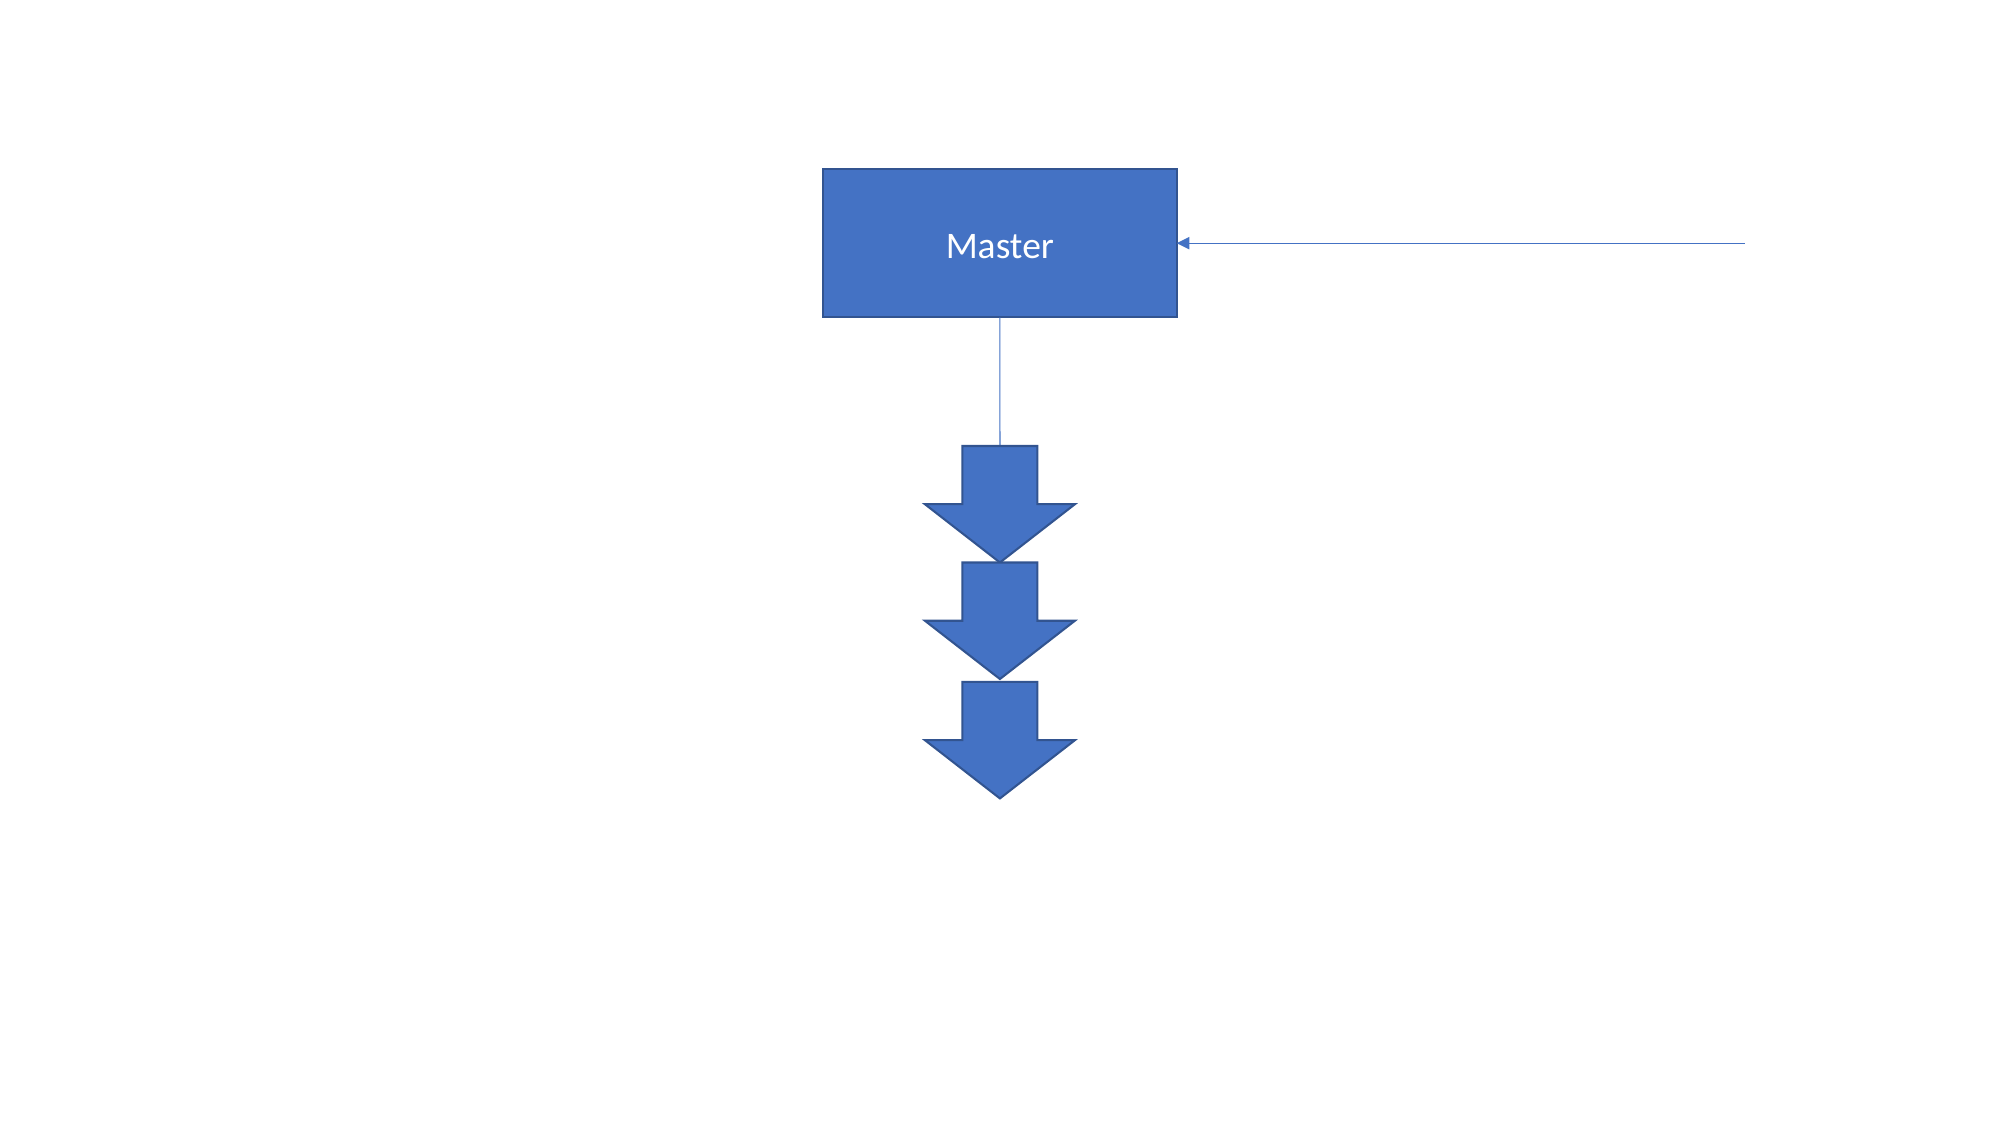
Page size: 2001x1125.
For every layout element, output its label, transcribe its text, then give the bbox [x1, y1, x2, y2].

text_box [921, 680, 1078, 800]
text_box [921, 444, 1078, 561]
text_box Master [822, 168, 1178, 318]
text_box [921, 561, 1078, 680]
